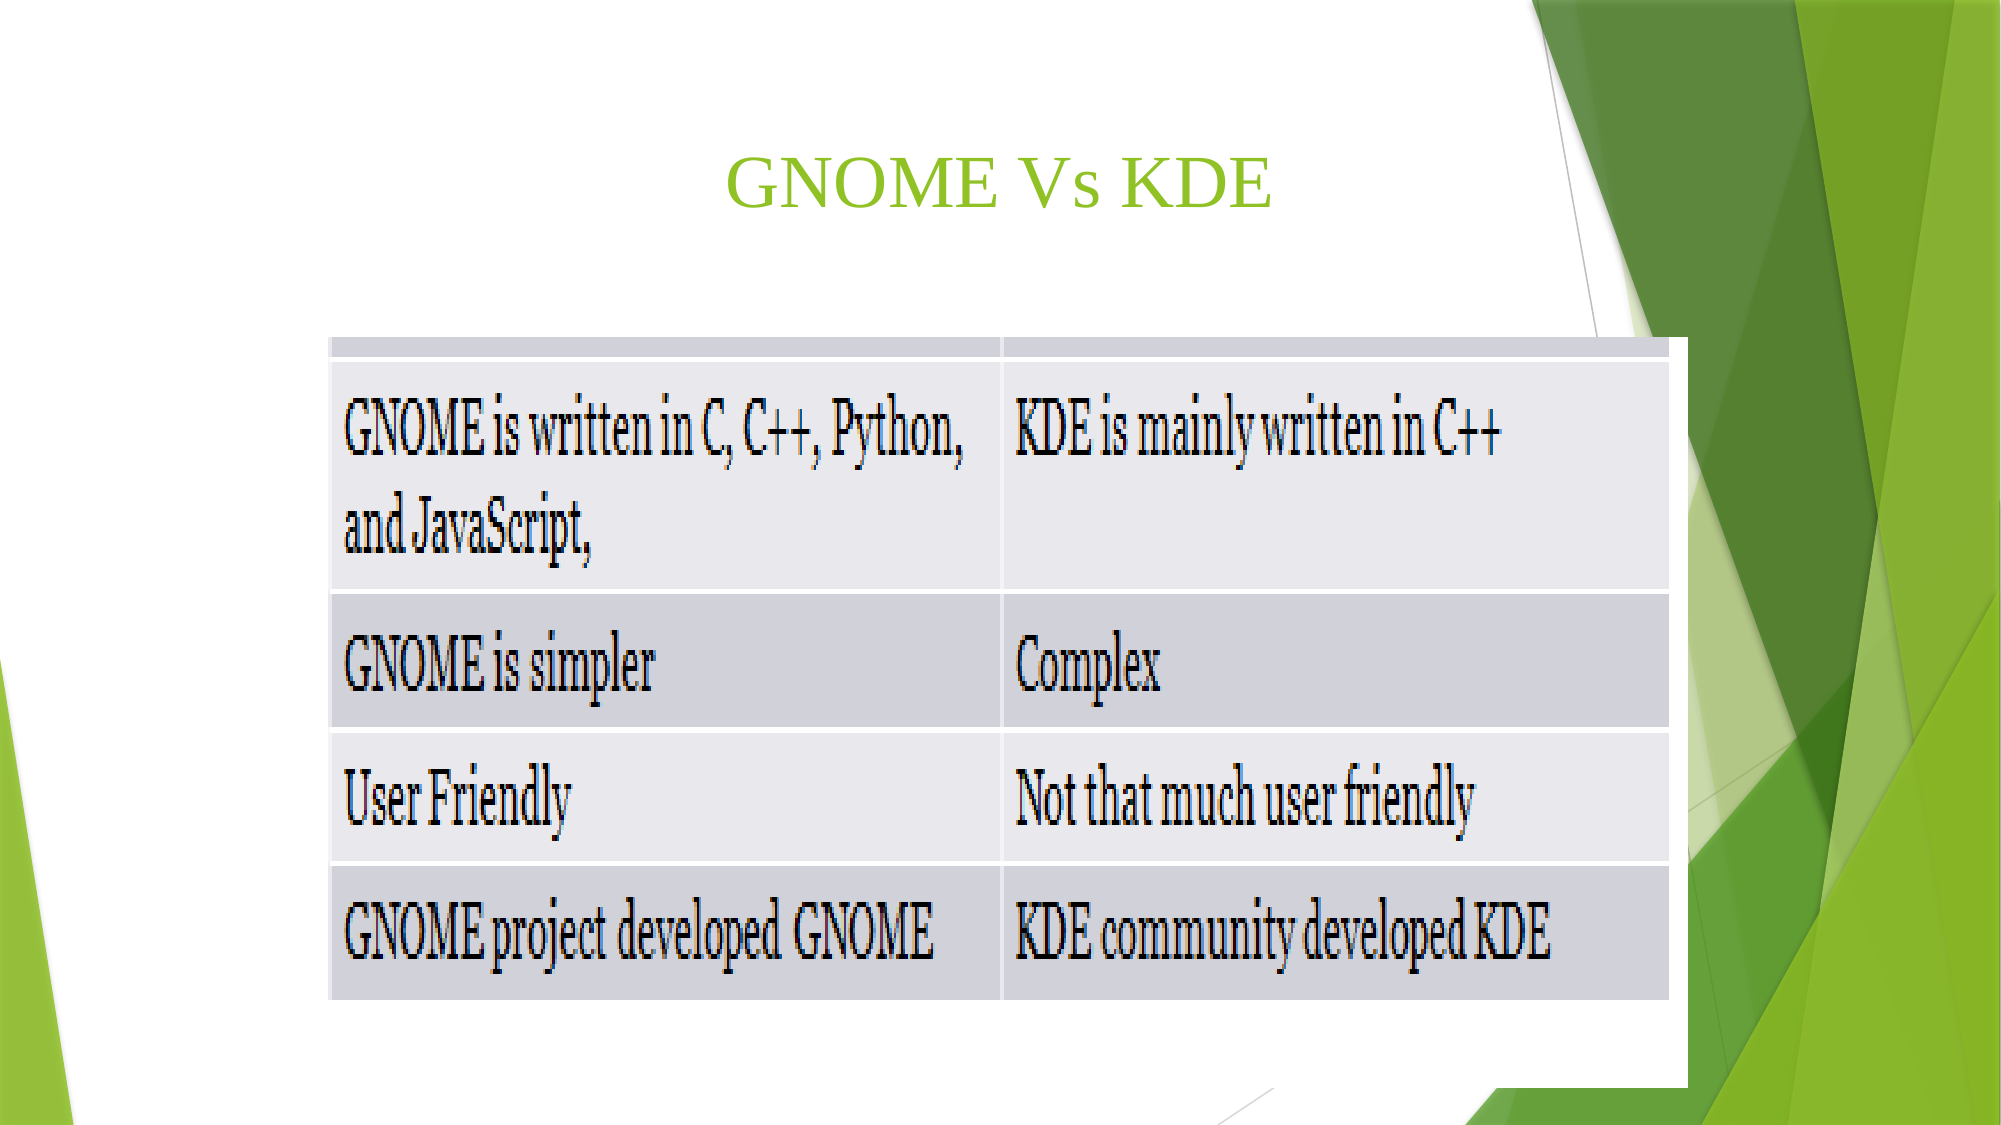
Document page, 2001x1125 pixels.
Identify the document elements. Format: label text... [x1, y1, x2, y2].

picture [311, 336, 1688, 1088]
title GNOME Vs KDE [324, 125, 1675, 300]
